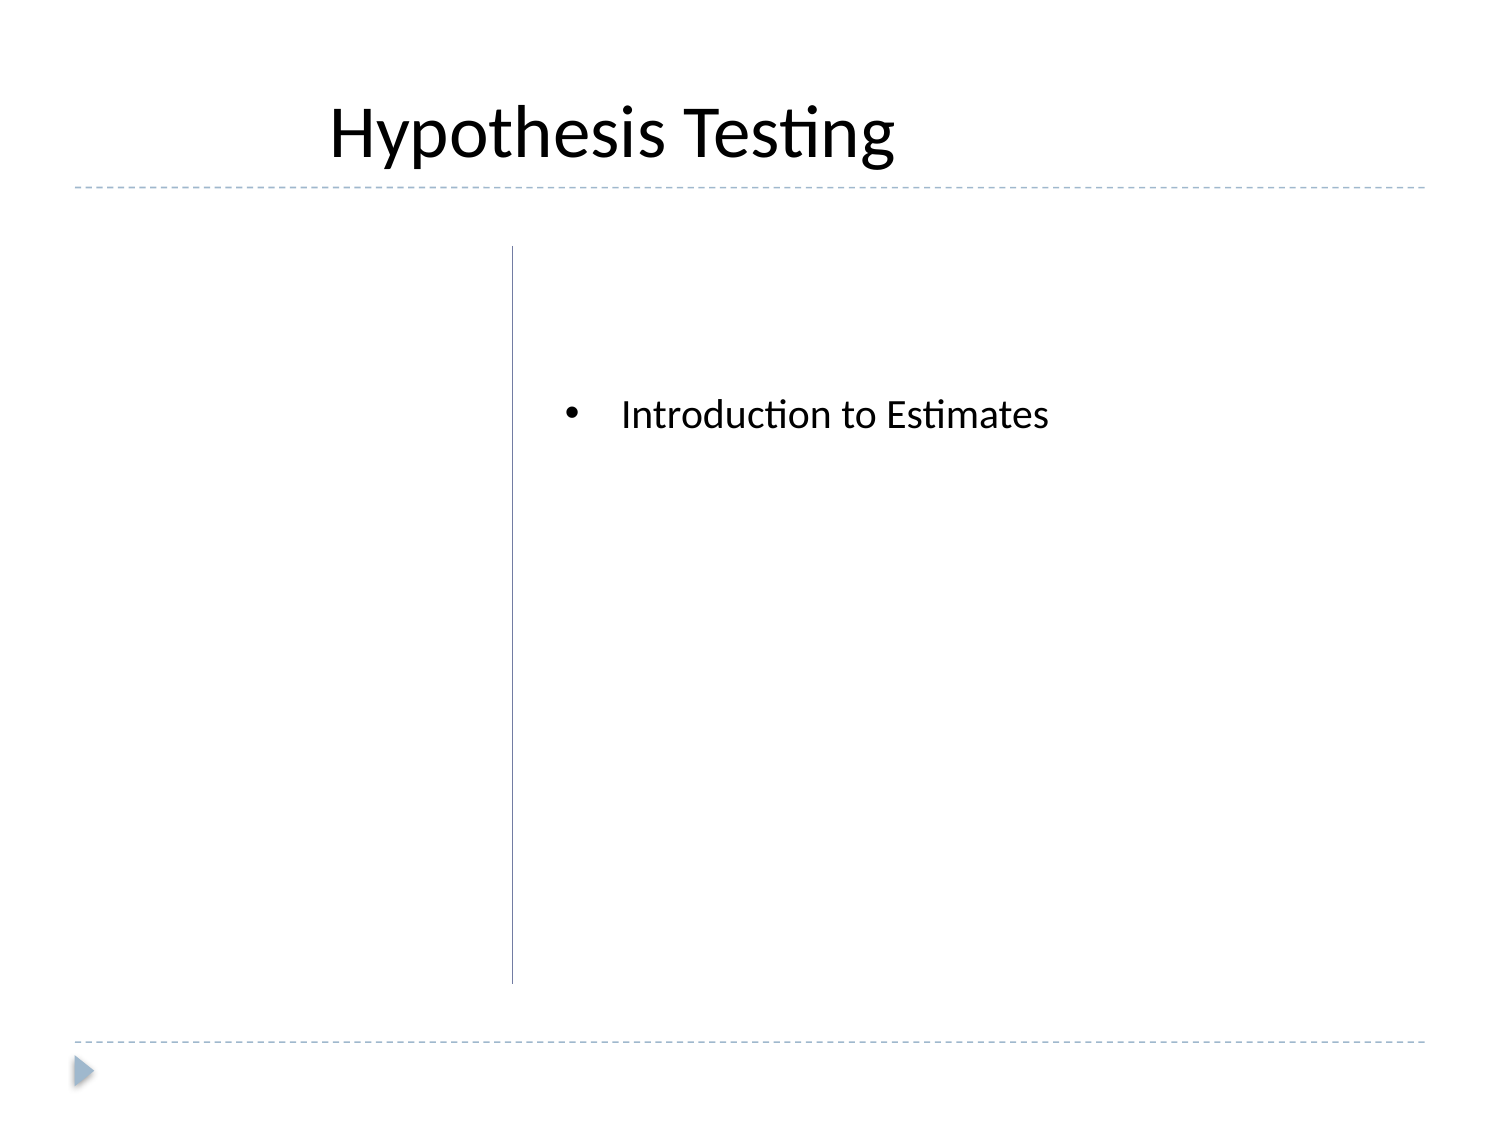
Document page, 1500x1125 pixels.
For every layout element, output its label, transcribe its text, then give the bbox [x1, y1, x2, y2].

text_box Hypothesis Testing [314, 74, 911, 180]
text_box Introduction to Estimates [549, 379, 1188, 495]
